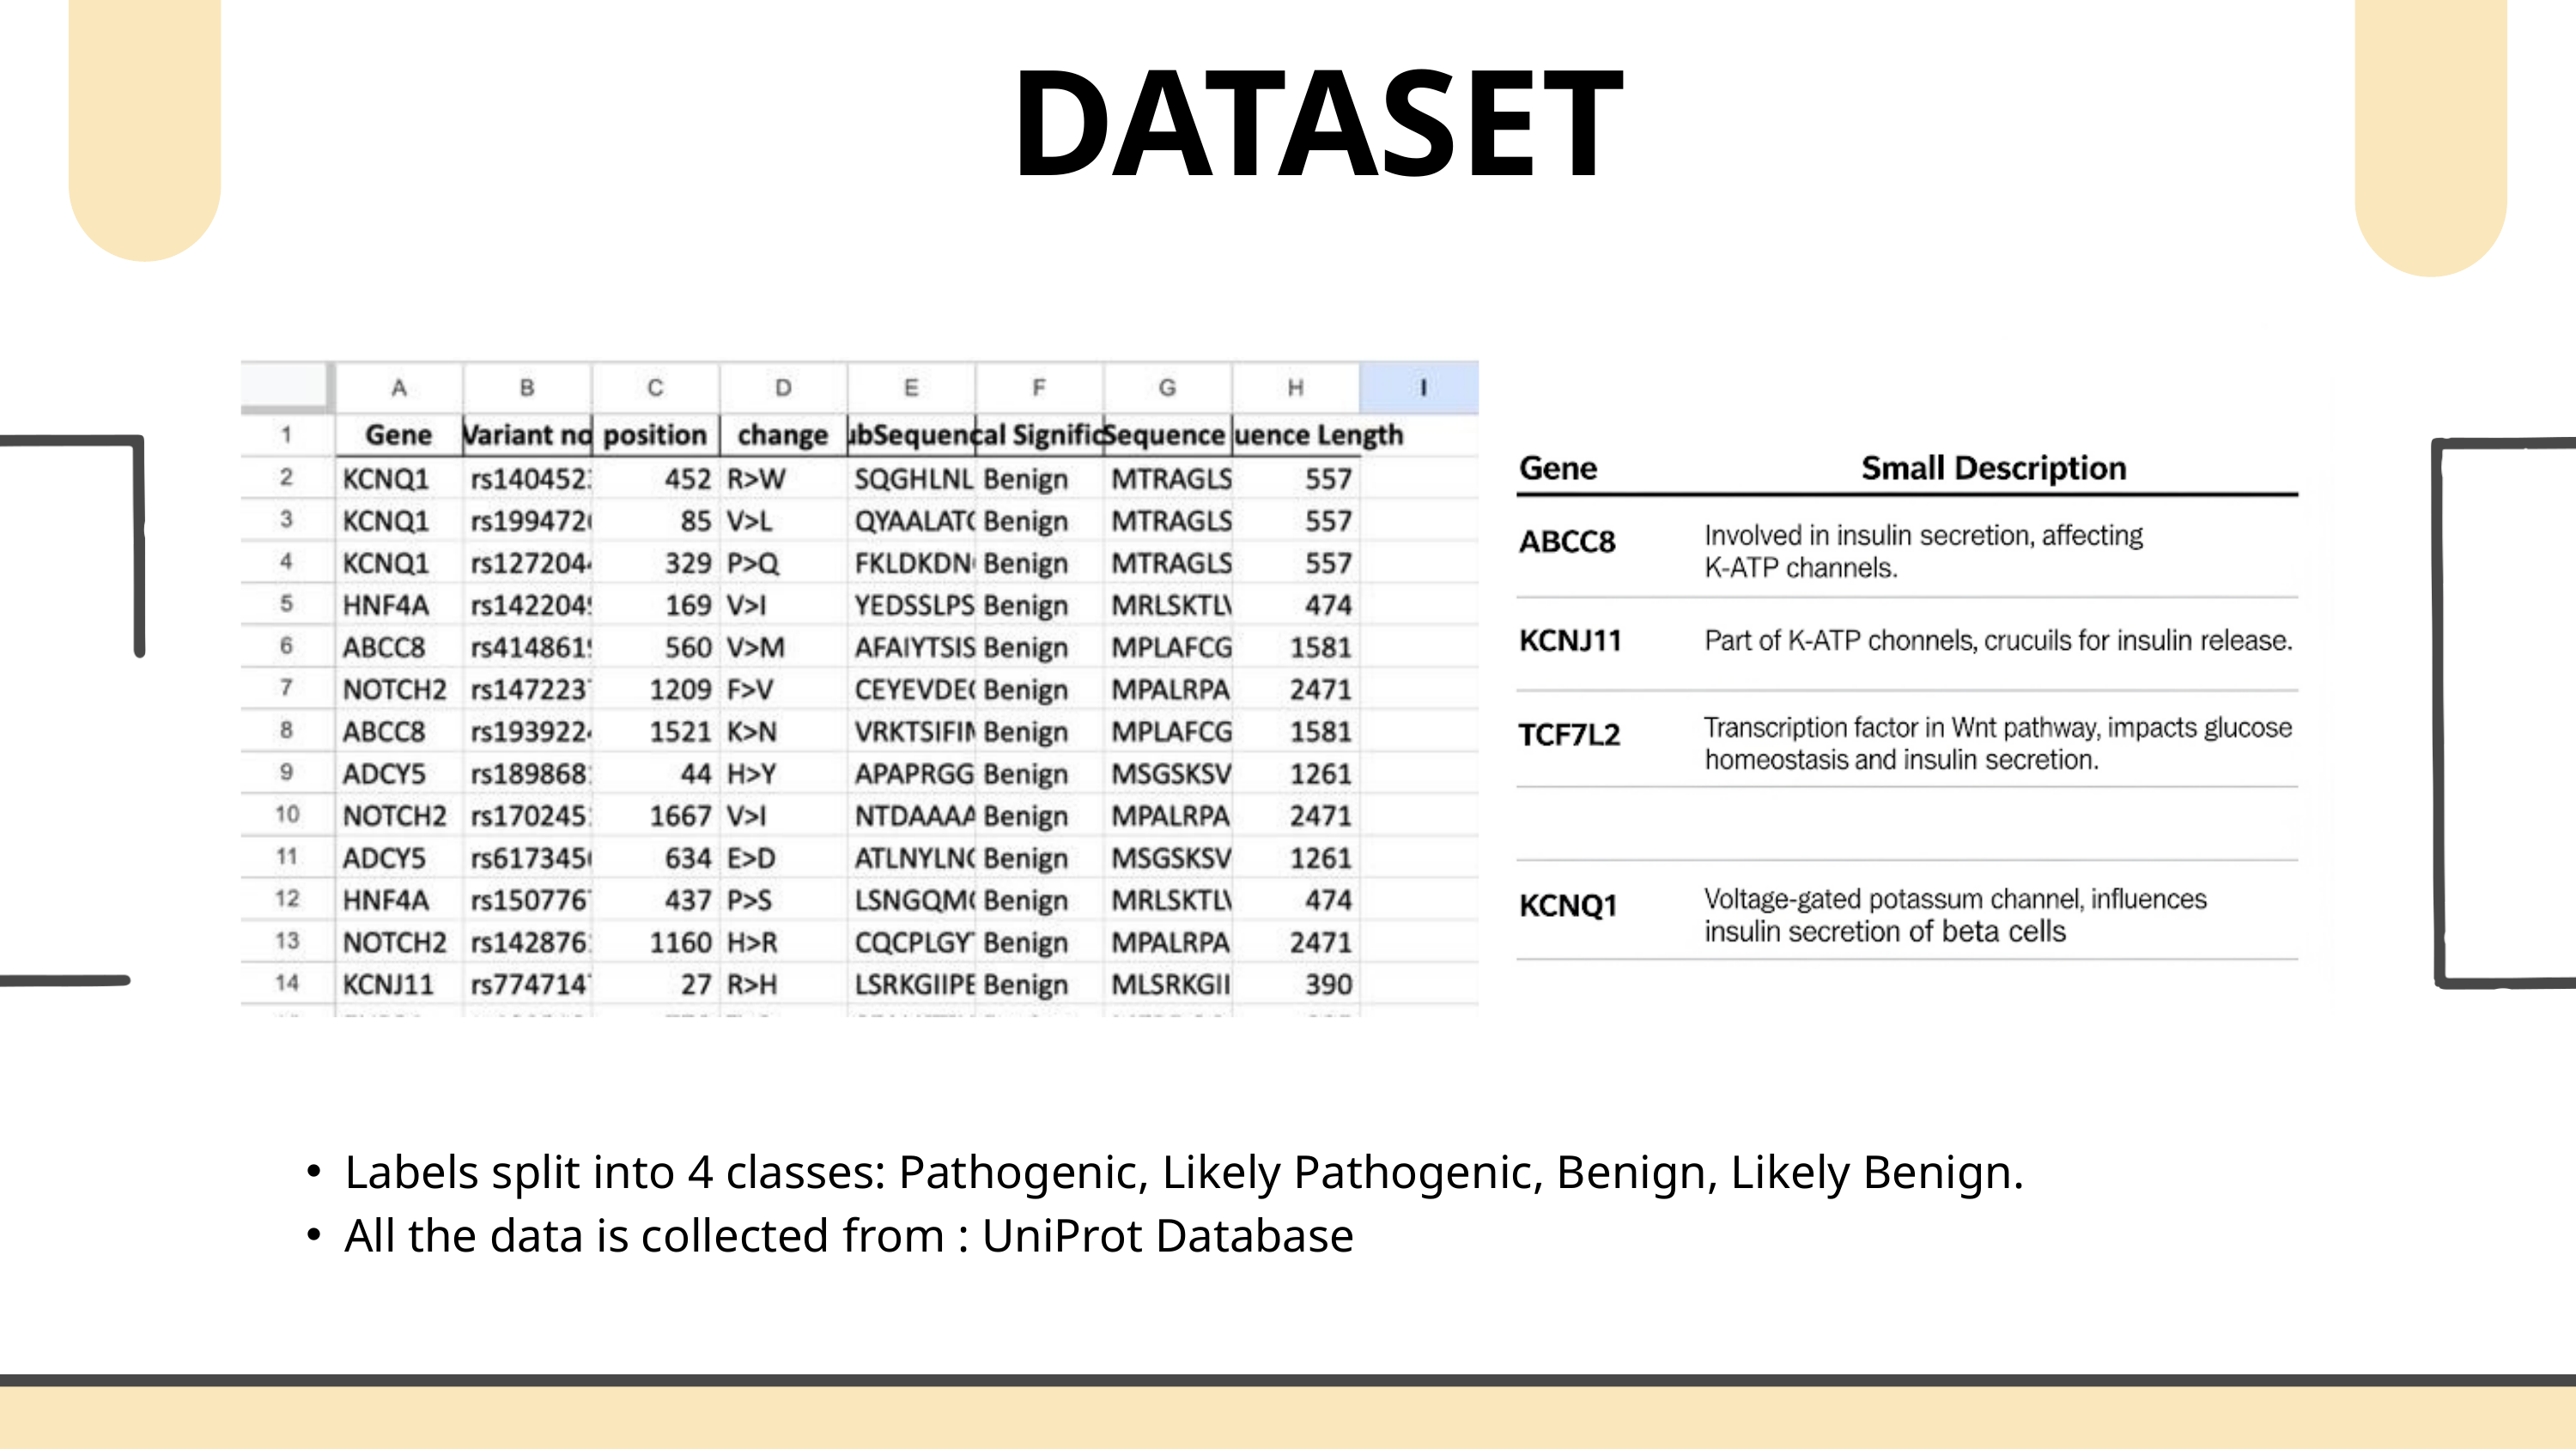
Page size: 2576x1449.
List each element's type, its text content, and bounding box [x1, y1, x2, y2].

text_box [240, 357, 1479, 1017]
text_box [0, 434, 146, 990]
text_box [68, 0, 222, 262]
text_box DATASET [734, 0, 1938, 205]
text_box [0, 1379, 2576, 1449]
text_box [2431, 434, 2576, 990]
text_box Labels split into 4 classes: Pathogenic, Likely Pathogenic, Benign, Likely Benign. All the data is collected from : UniProt Database [267, 1133, 2202, 1325]
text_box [2354, 0, 2508, 277]
text_box [1479, 318, 2336, 1017]
